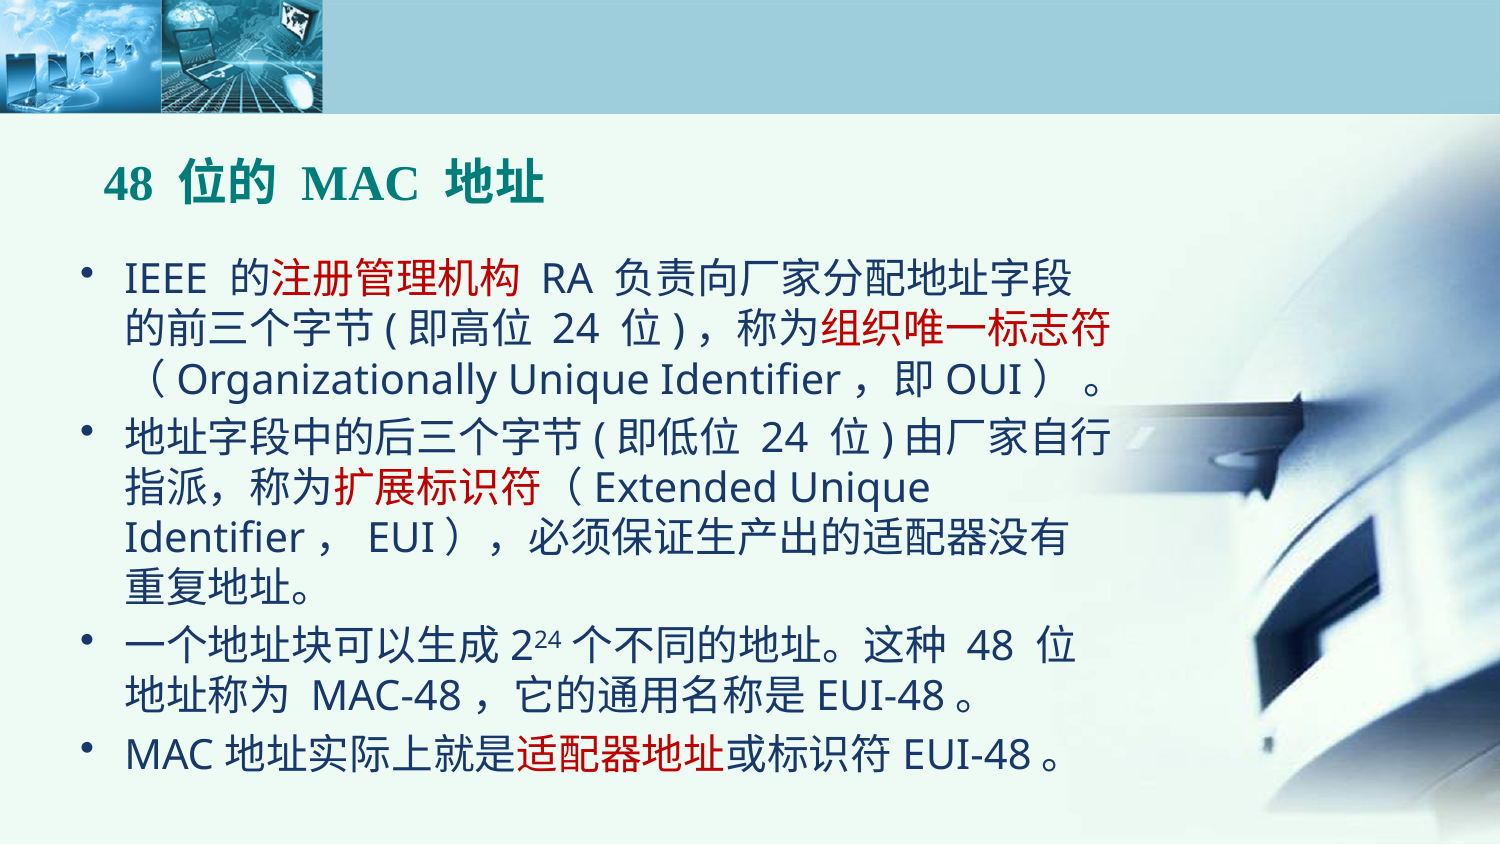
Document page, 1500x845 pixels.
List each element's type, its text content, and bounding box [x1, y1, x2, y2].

picture [0, 0, 1500, 844]
title 48 位的 MAC 地址 [88, 126, 1048, 219]
list IEEE 的注册管理机构 RA 负责向厂家分配地址字段的前三个字节(即高位 24 位)，称为组织唯一标志符（Organizationally Unique Identifier，即OUI） 。 地址字段中的后三个字节(即低位 24 位)由厂家自行指派，称为扩展标识符（Extended Unique Identifier，EUI），必须保证生产出的适配器没有重复地址。 一个地址块可以生成224个不同的地址。这种 48 位地址称为 MAC-48，它的通用名称是EUI-48。 MAC地址实际上就是适配器地址或标识符EUI-48。 [64, 244, 1129, 789]
